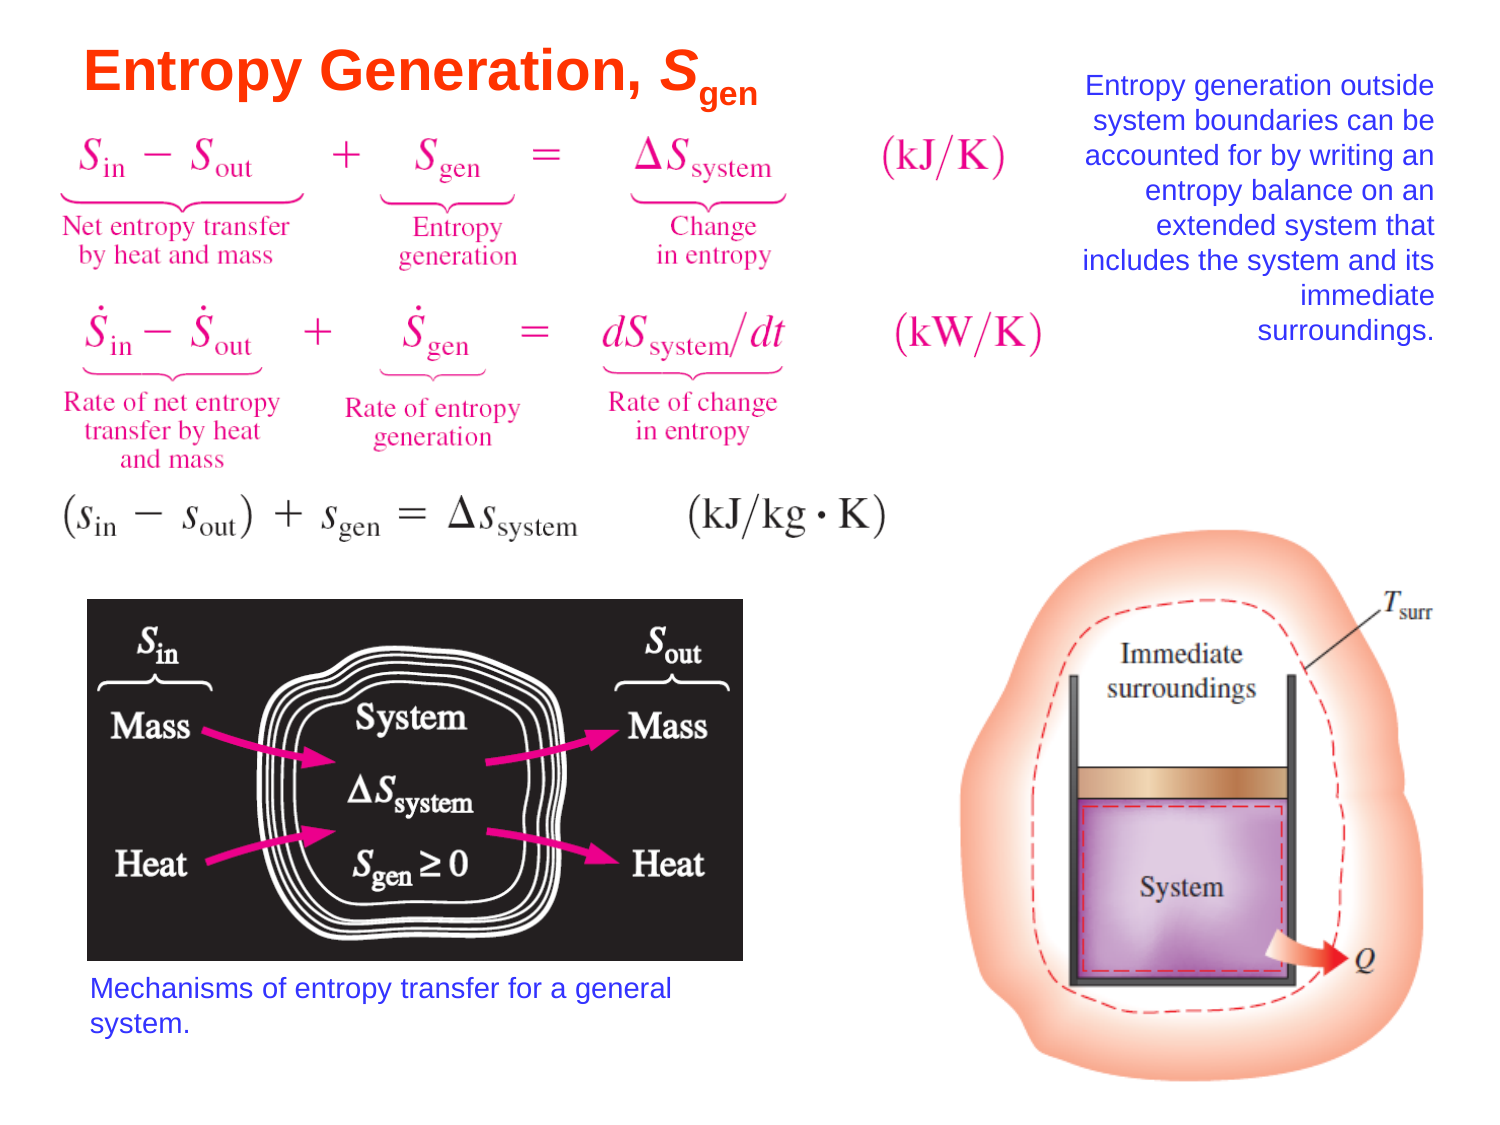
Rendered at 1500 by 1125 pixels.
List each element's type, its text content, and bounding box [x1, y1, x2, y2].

picture [952, 524, 1451, 1091]
text_box Mechanisms of entropy transfer for a general system. [75, 962, 775, 1048]
picture [49, 124, 1014, 283]
text_box Entropy Generation, Sgen [68, 24, 774, 120]
picture [87, 599, 743, 961]
picture [49, 296, 1046, 476]
text_box Entropy generation outside system boundaries can be accounted for by writing an entropy balance on an extended system that includes the system and its immediate surroundings. [1062, 59, 1450, 354]
picture [49, 487, 892, 547]
